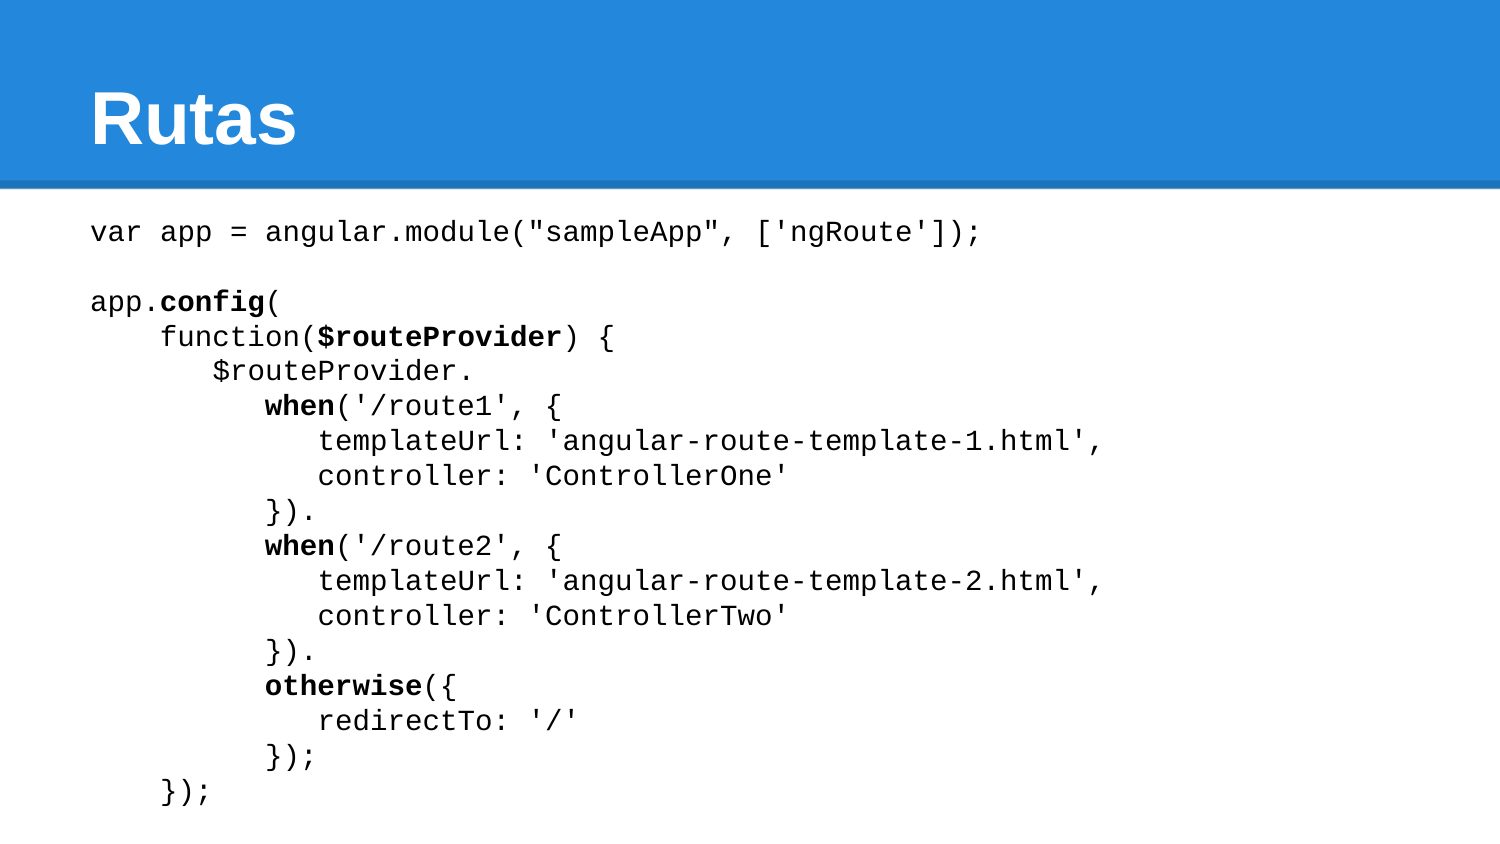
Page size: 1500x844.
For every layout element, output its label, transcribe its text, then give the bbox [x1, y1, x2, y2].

title Rutas [75, 33, 1425, 175]
list var app = angular.module("sampleApp", ['ngRoute']); app.config( function($routeProvider) { $routeProvider. when('/route1', { templateUrl: 'angular-route-template-1.html', controller: 'ControllerOne' }). when('/route2', { templateUrl: 'angular-route-template-2.html', controller: 'ControllerTwo' }). otherwise({ redirectTo: '/' }); }); [75, 196, 1425, 808]
